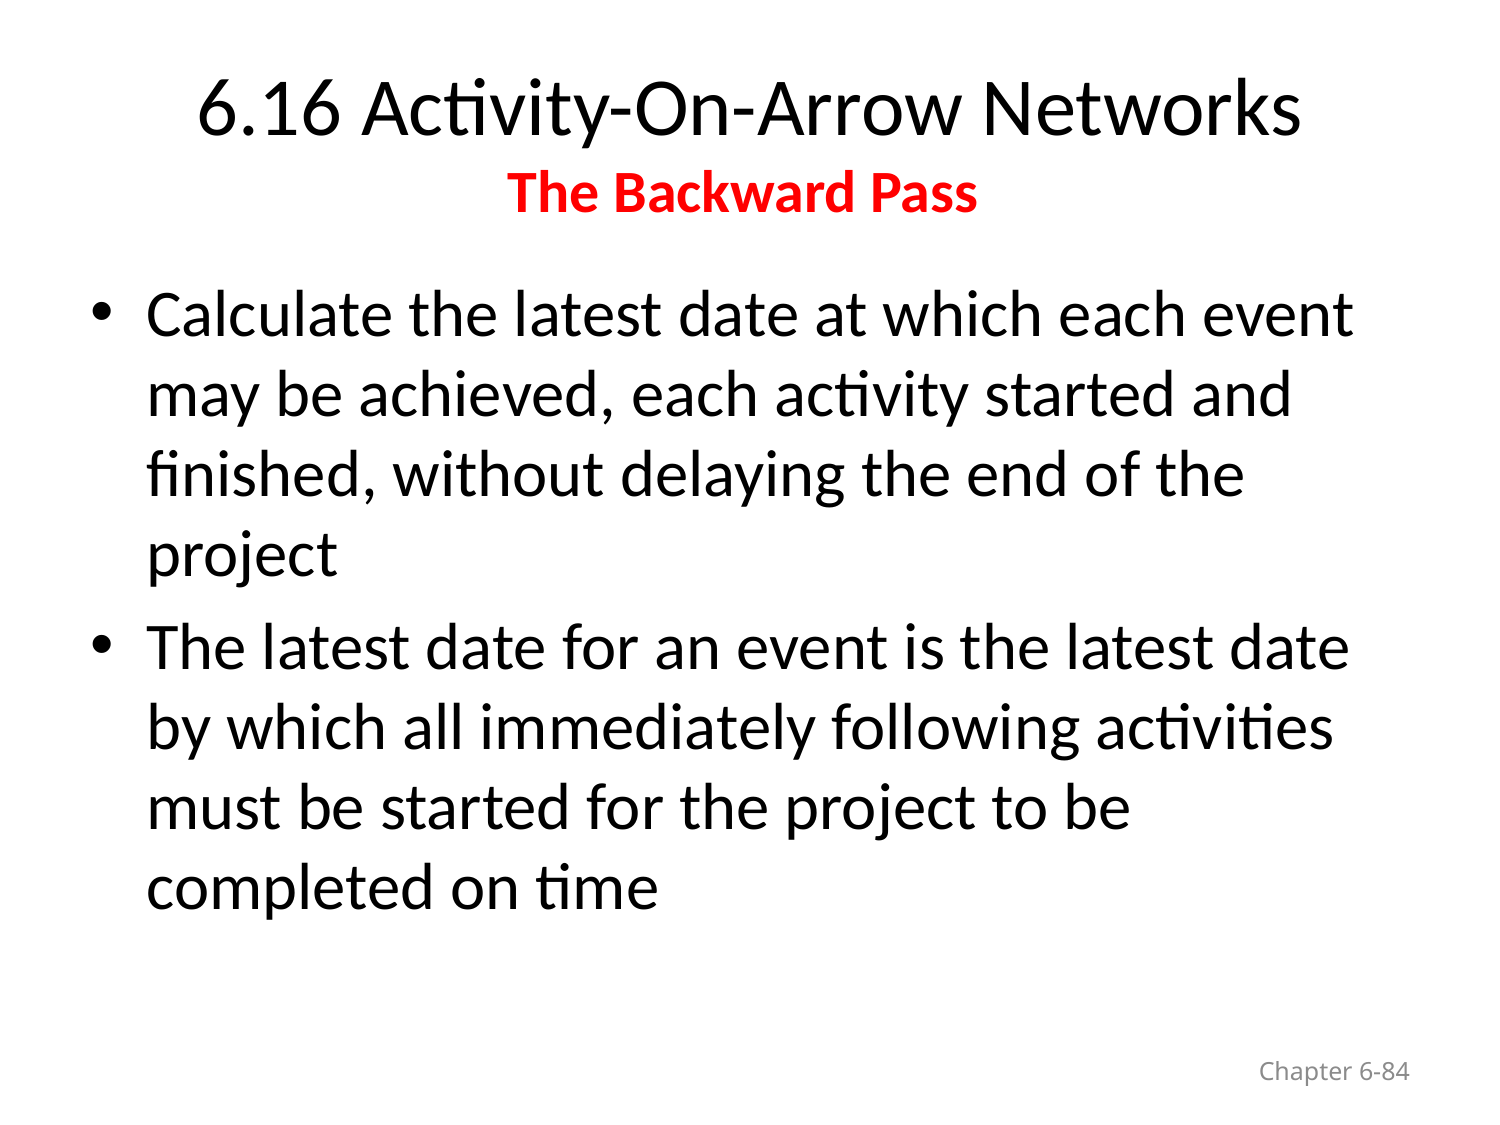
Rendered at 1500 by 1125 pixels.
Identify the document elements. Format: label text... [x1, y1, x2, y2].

list Calculate the latest date at which each event may be achieved, each activity started and finished, without delaying the end of the project The latest date for an event is the latest date by which all immediately following activities must be started for the project to be completed on time [75, 262, 1425, 1005]
slide_number Chapter 6-84 [1074, 1042, 1425, 1103]
title 6.16 Activity-On-Arrow Networks The Backward Pass [75, 45, 1425, 233]
